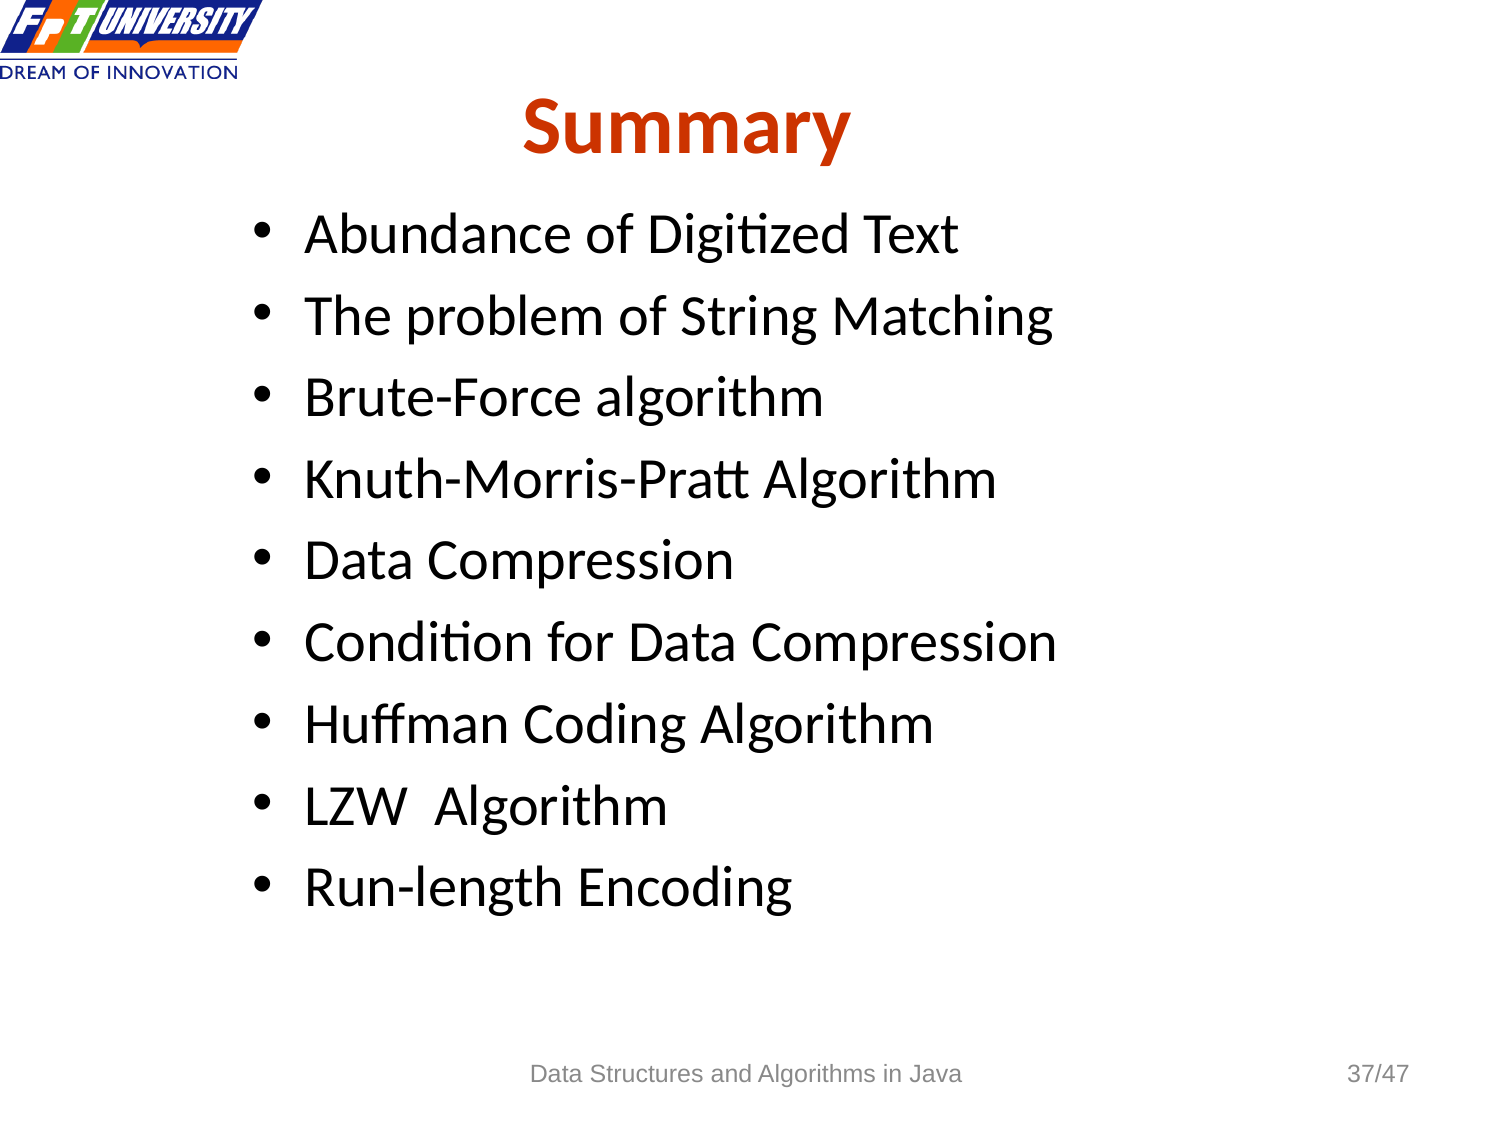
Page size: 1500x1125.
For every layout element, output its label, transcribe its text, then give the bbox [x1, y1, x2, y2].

title Summary [75, 18, 1300, 222]
slide_number 37/47 [1074, 1042, 1425, 1103]
picture [0, 0, 263, 79]
text_box Abundance of Digitized Text The problem of String Matching Brute-Force algorithm Knuth-Morris-Pratt Algorithm Data Compression Condition for Data Compression Huffman Coding Algorithm LZW Algorithm Run-length Encoding [237, 187, 1300, 926]
footer Data Structures and Algorithms in Java [512, 1042, 988, 1103]
